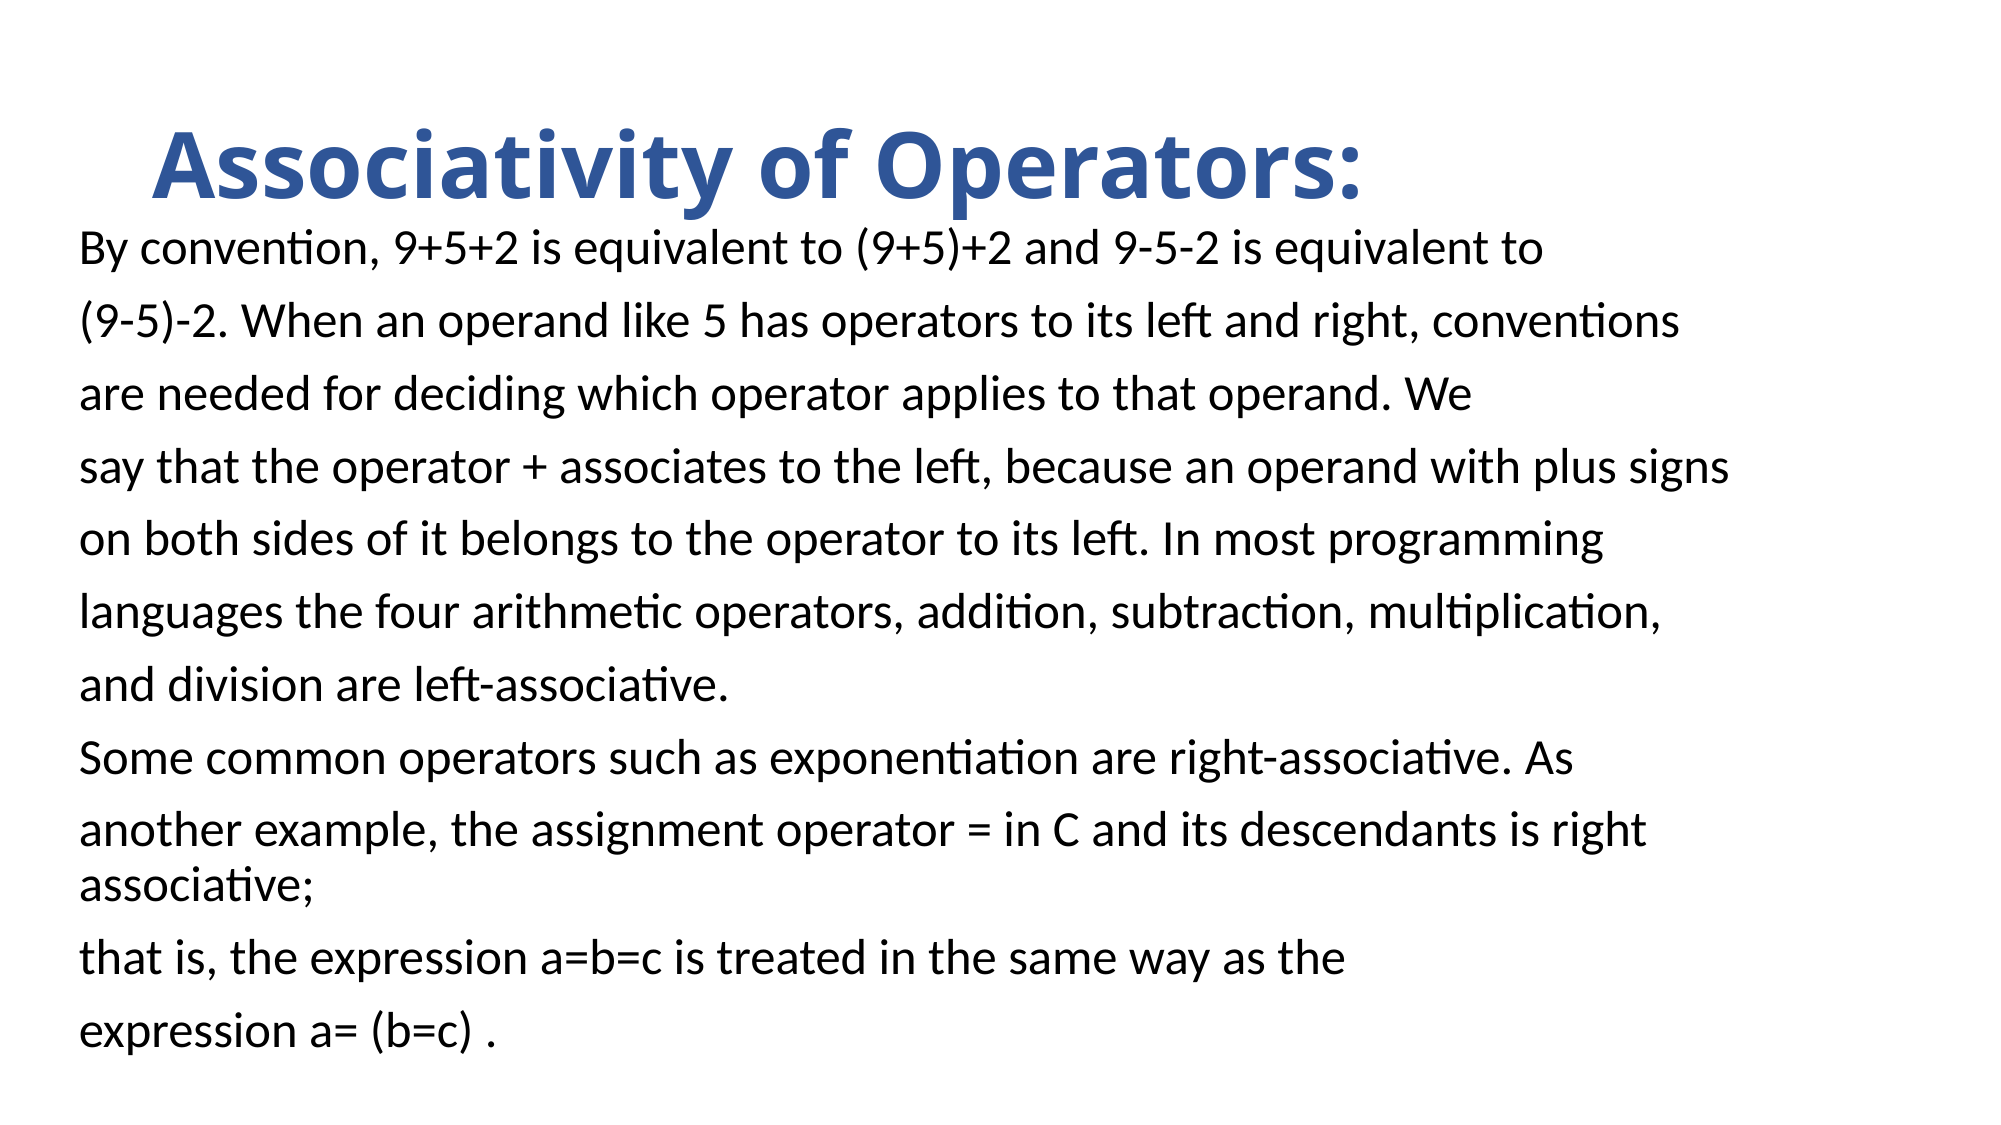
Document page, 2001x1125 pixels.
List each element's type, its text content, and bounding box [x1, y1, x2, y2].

list By convention, 9+5+2 is equivalent to (9+5)+2 and 9-5-2 is equivalent to (9-5)-2. When an operand like 5 has operators to its left and right, conventions are needed for deciding which operator applies to that operand. We say that the operator + associates to the left, because an operand with plus signs on both sides of it belongs to the operator to its left. In most programming languages the four arithmetic operators, addition, subtraction, multiplication, and division are left-associative. Some common operators such as exponentiation are right-associative. As another example, the assignment operator = in C and its descendants is right associative; that is, the expression a=b=c is treated in the same way as the expression a= (b=c) . [63, 213, 1863, 1082]
title Associativity of Operators: [137, 59, 1863, 213]
